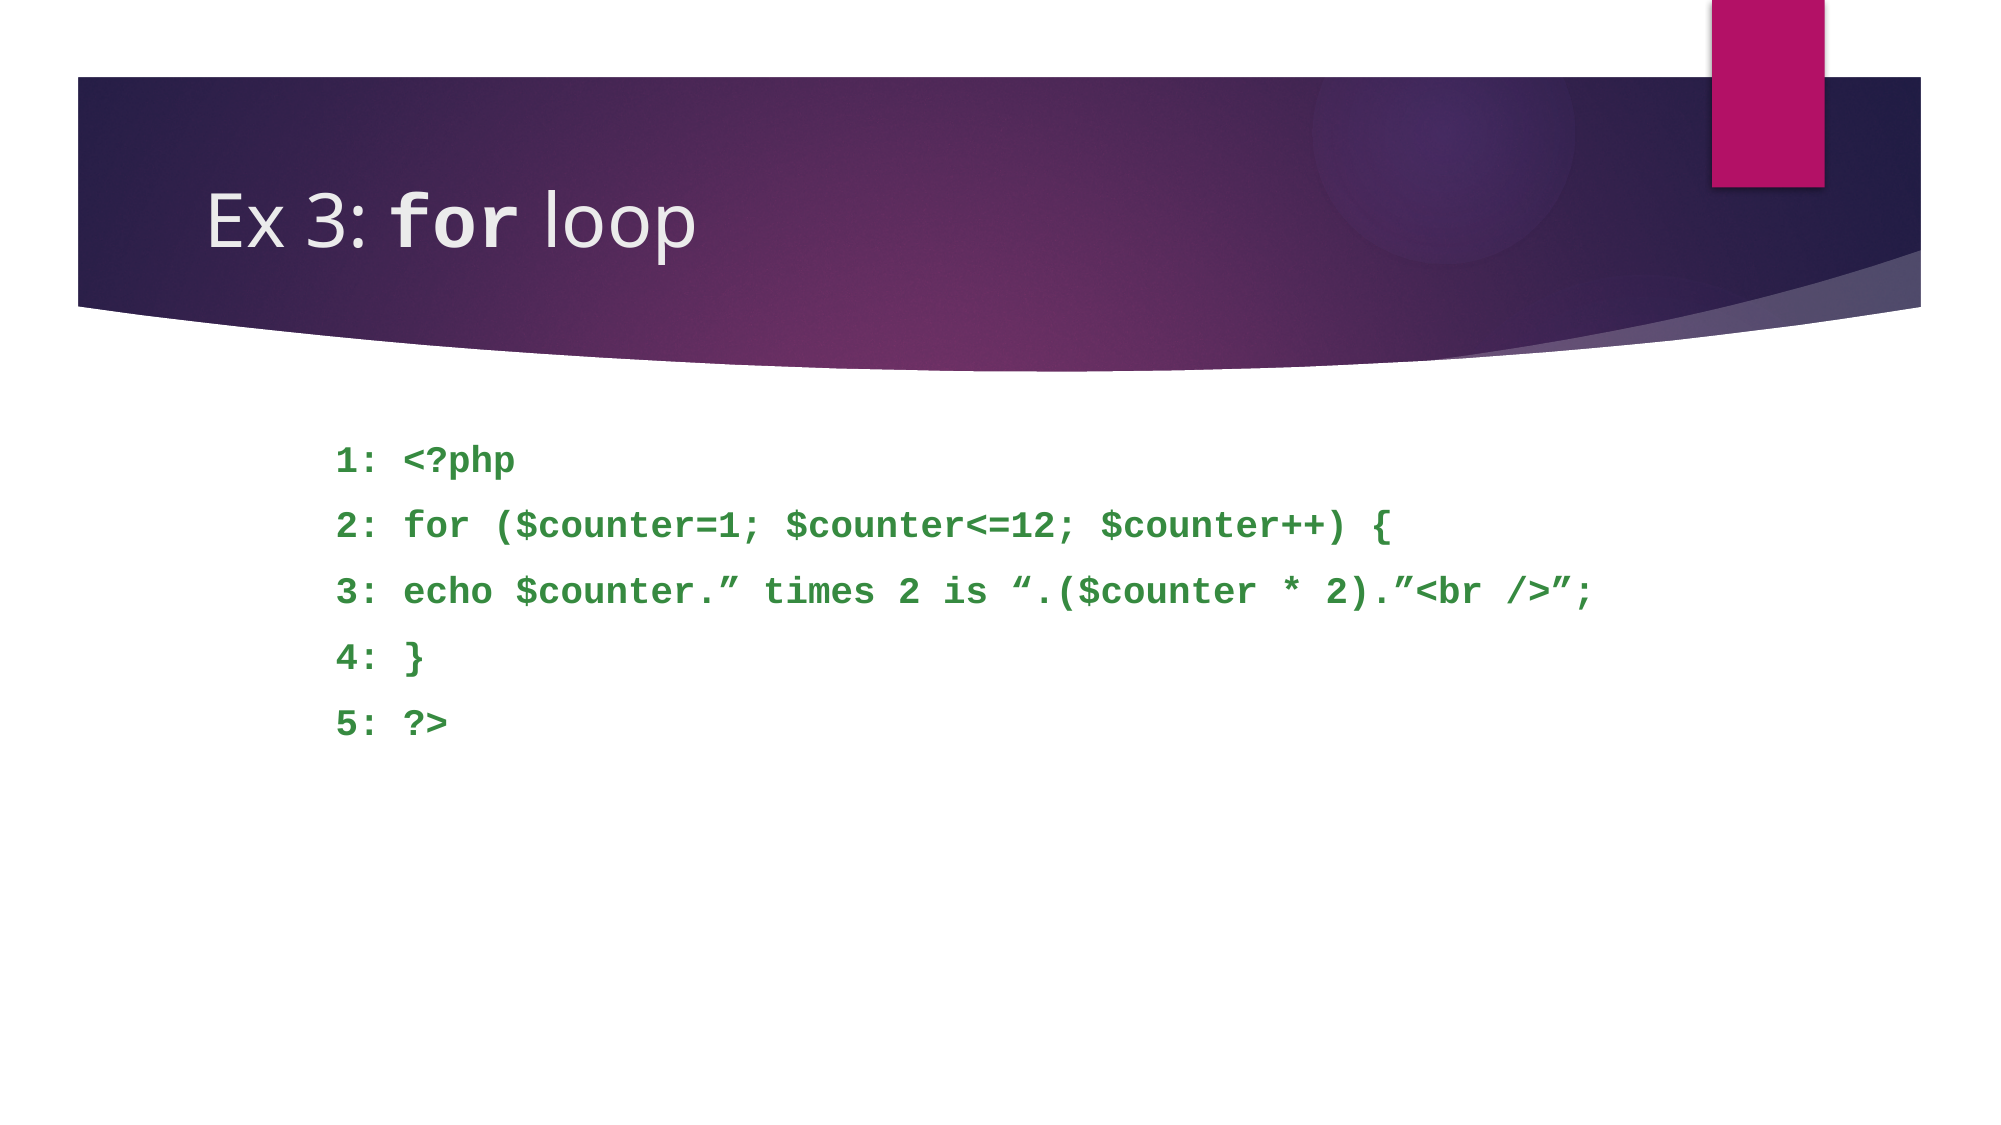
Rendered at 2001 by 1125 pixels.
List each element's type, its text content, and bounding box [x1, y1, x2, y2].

title Ex 3: for loop [189, 159, 1627, 276]
list 1: <?php 2: for ($counter=1; $counter<=12; $counter++) { 3: echo $counter.” times 2 is “.($counter * 2).”<br />”; 4: } 5: ?> [189, 427, 1638, 988]
